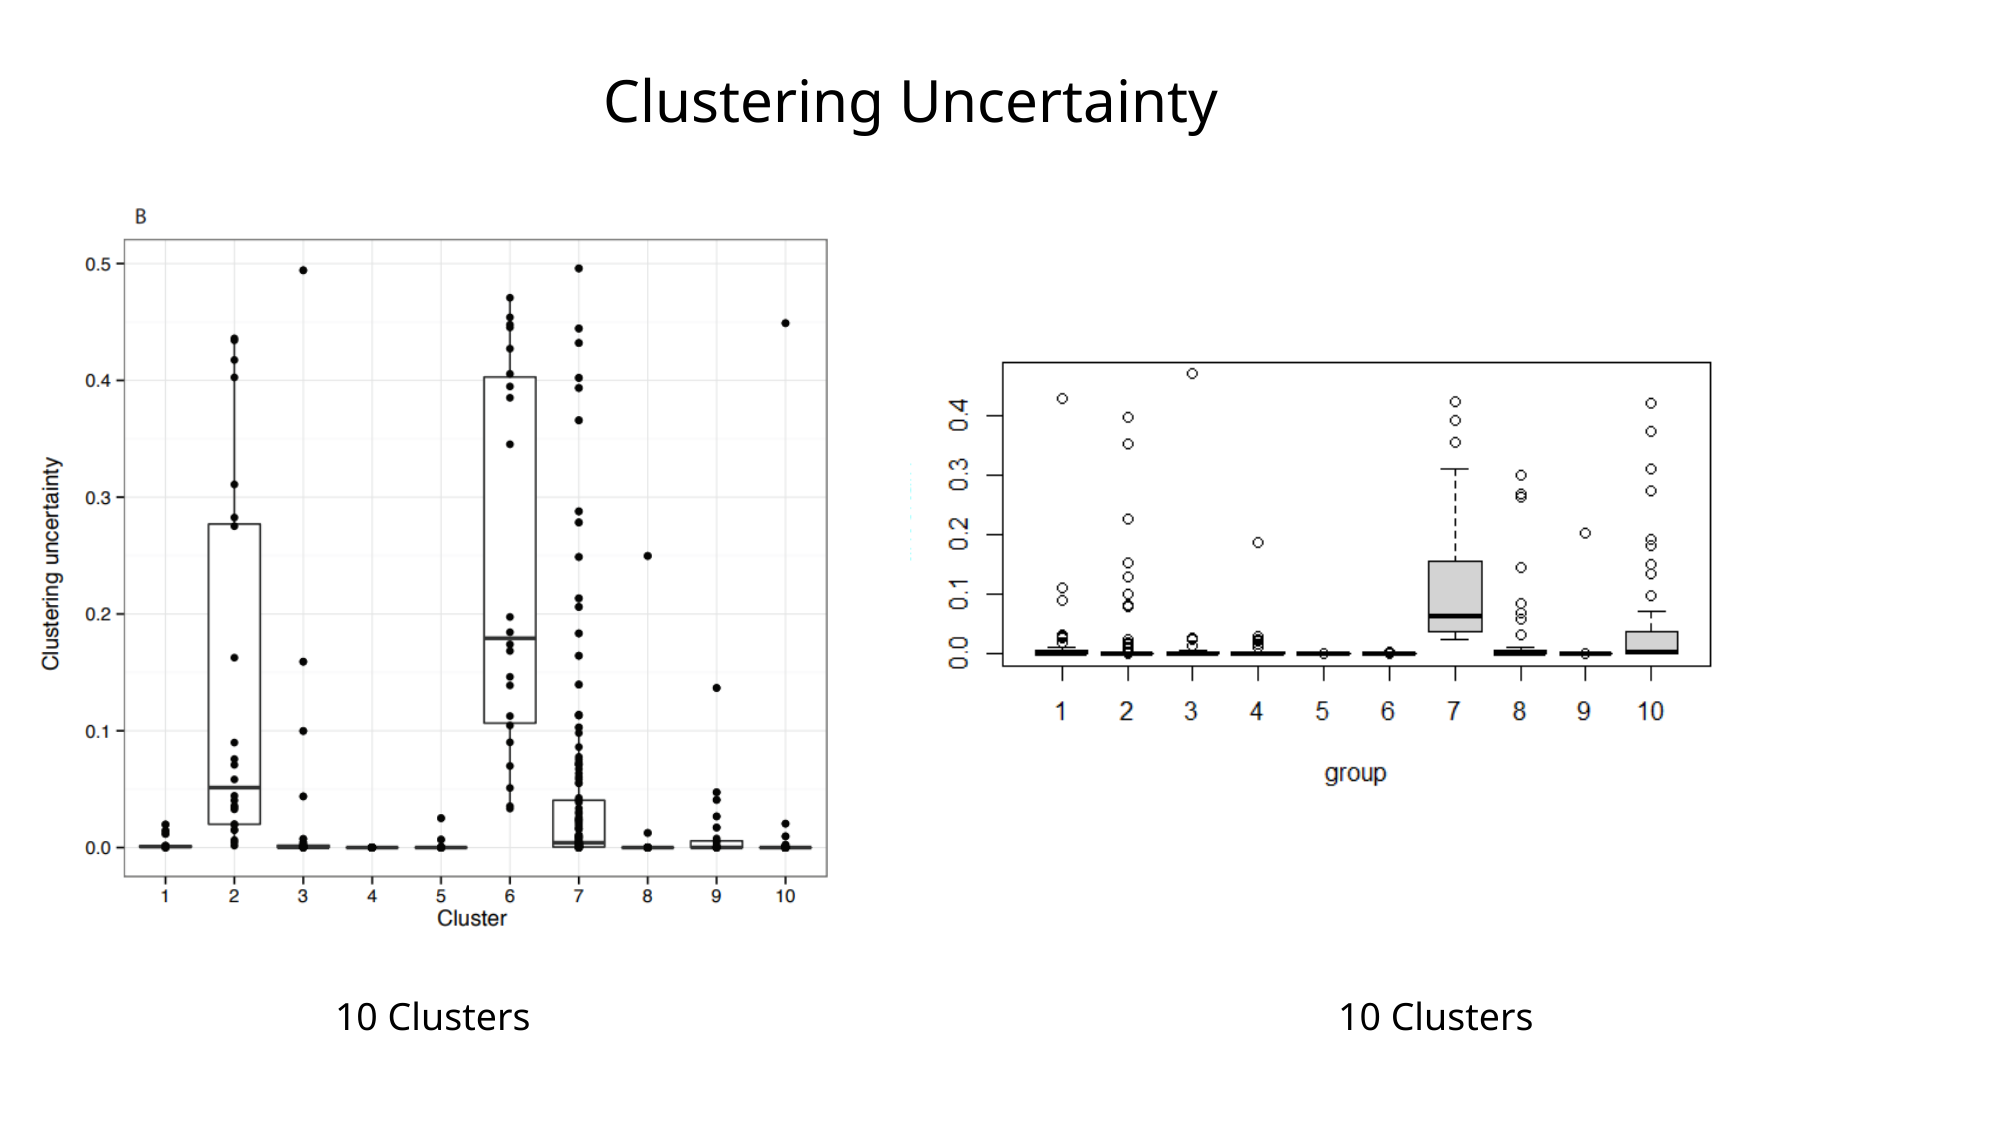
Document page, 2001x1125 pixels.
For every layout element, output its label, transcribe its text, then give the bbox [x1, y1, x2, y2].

text_box 10 Clusters [320, 985, 621, 1046]
text_box Clustering Uncertainty [357, 56, 1465, 142]
picture [910, 240, 1804, 819]
text_box 10 Clusters [1323, 985, 1624, 1046]
picture [37, 179, 835, 941]
